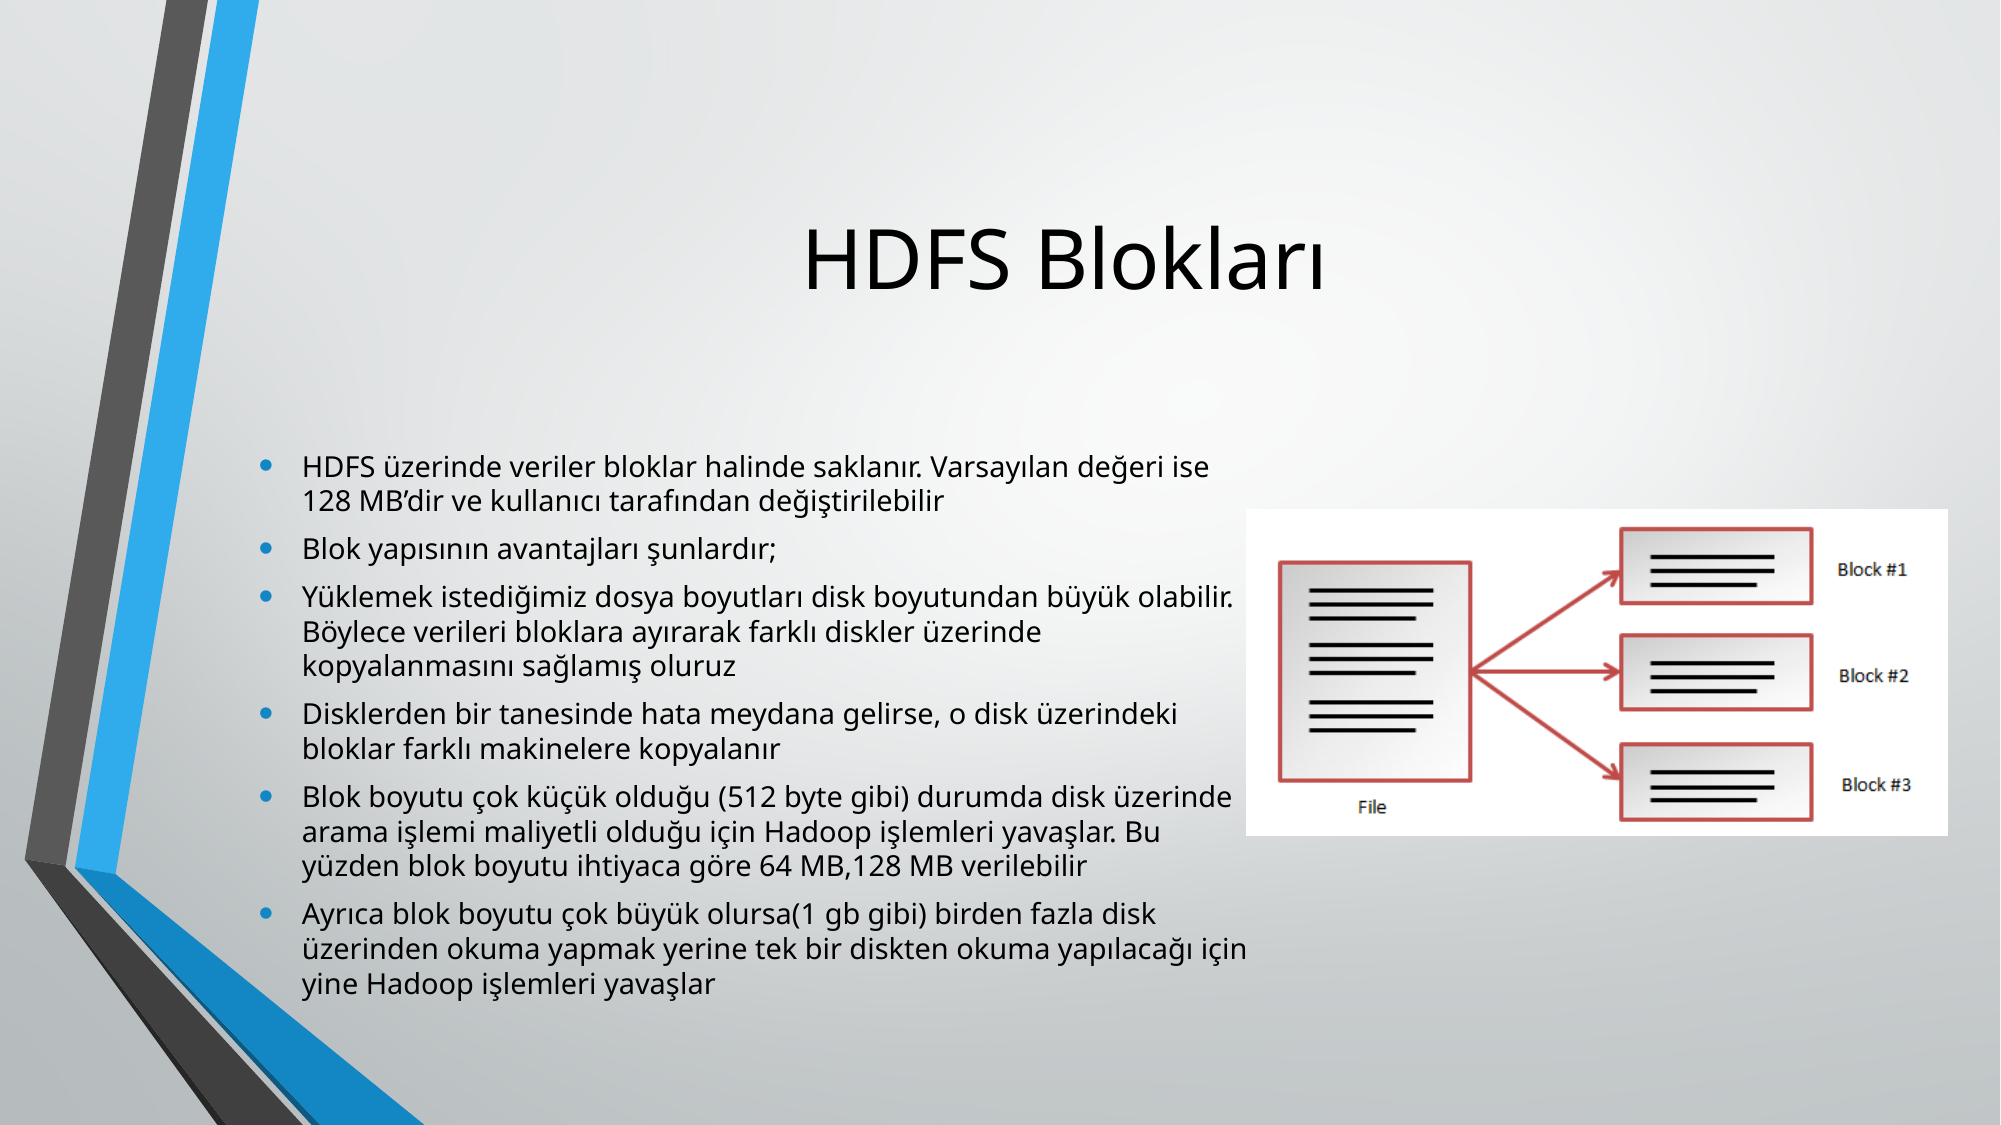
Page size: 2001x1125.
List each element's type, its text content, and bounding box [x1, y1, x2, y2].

title HDFS Blokları [243, 112, 1887, 400]
list HDFS üzerinde veriler bloklar halinde saklanır. Varsayılan değeri ise 128 MB’dir ve kullanıcı tarafından değiştirilebilir Blok yapısının avantajları şunlardır; Yüklemek istediğimiz dosya boyutları disk boyutundan büyük olabilir. Böylece verileri bloklara ayırarak farklı diskler üzerinde kopyalanmasını sağlamış oluruz Disklerden bir tanesinde hata meydana gelirse, o disk üzerindeki bloklar farklı makinelere kopyalanır Blok boyutu çok küçük olduğu (512 byte gibi) durumda disk üzerinde arama işlemi maliyetli olduğu için Hadoop işlemleri yavaşlar. Bu yüzden blok boyutu ihtiyaca göre 64 MB,128 MB verilebilir Ayrıca blok boyutu çok büyük olursa(1 gb gibi) birden fazla disk üzerinden okuma yapmak yerine tek bir diskten okuma yapılacağı için yine Hadoop işlemleri yavaşlar [243, 437, 1271, 1011]
picture [1246, 508, 1948, 837]
